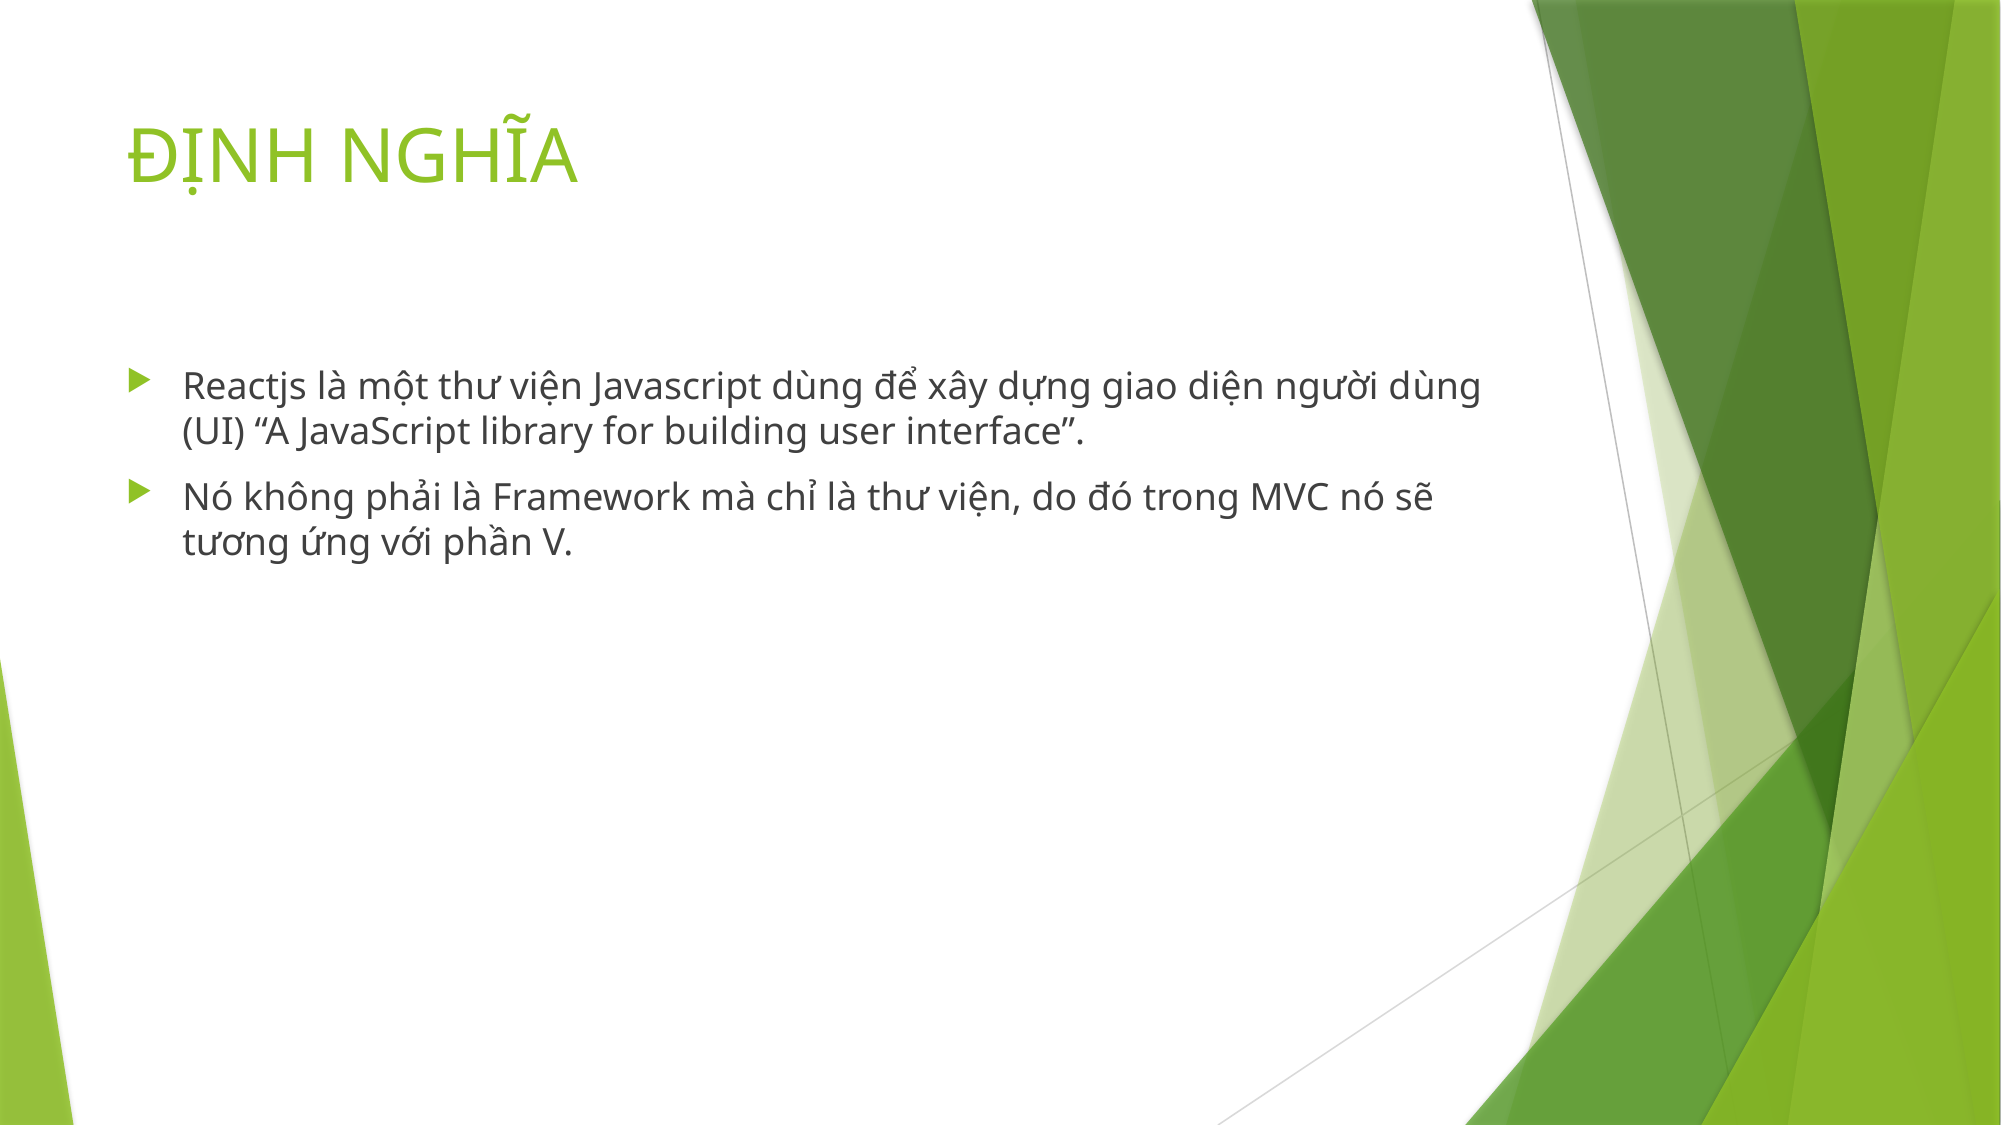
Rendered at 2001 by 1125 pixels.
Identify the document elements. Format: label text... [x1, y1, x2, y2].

list Reactjs là một thư viện Javascript dùng để xây dựng giao diện người dùng (UI) “A JavaScript library for building user interface”. Nó không phải là Framework mà chỉ là thư viện, do đó trong MVC nó sẽ tương ứng với phần V. [111, 354, 1522, 992]
title ĐỊNH NGHĨA [111, 99, 1522, 317]
